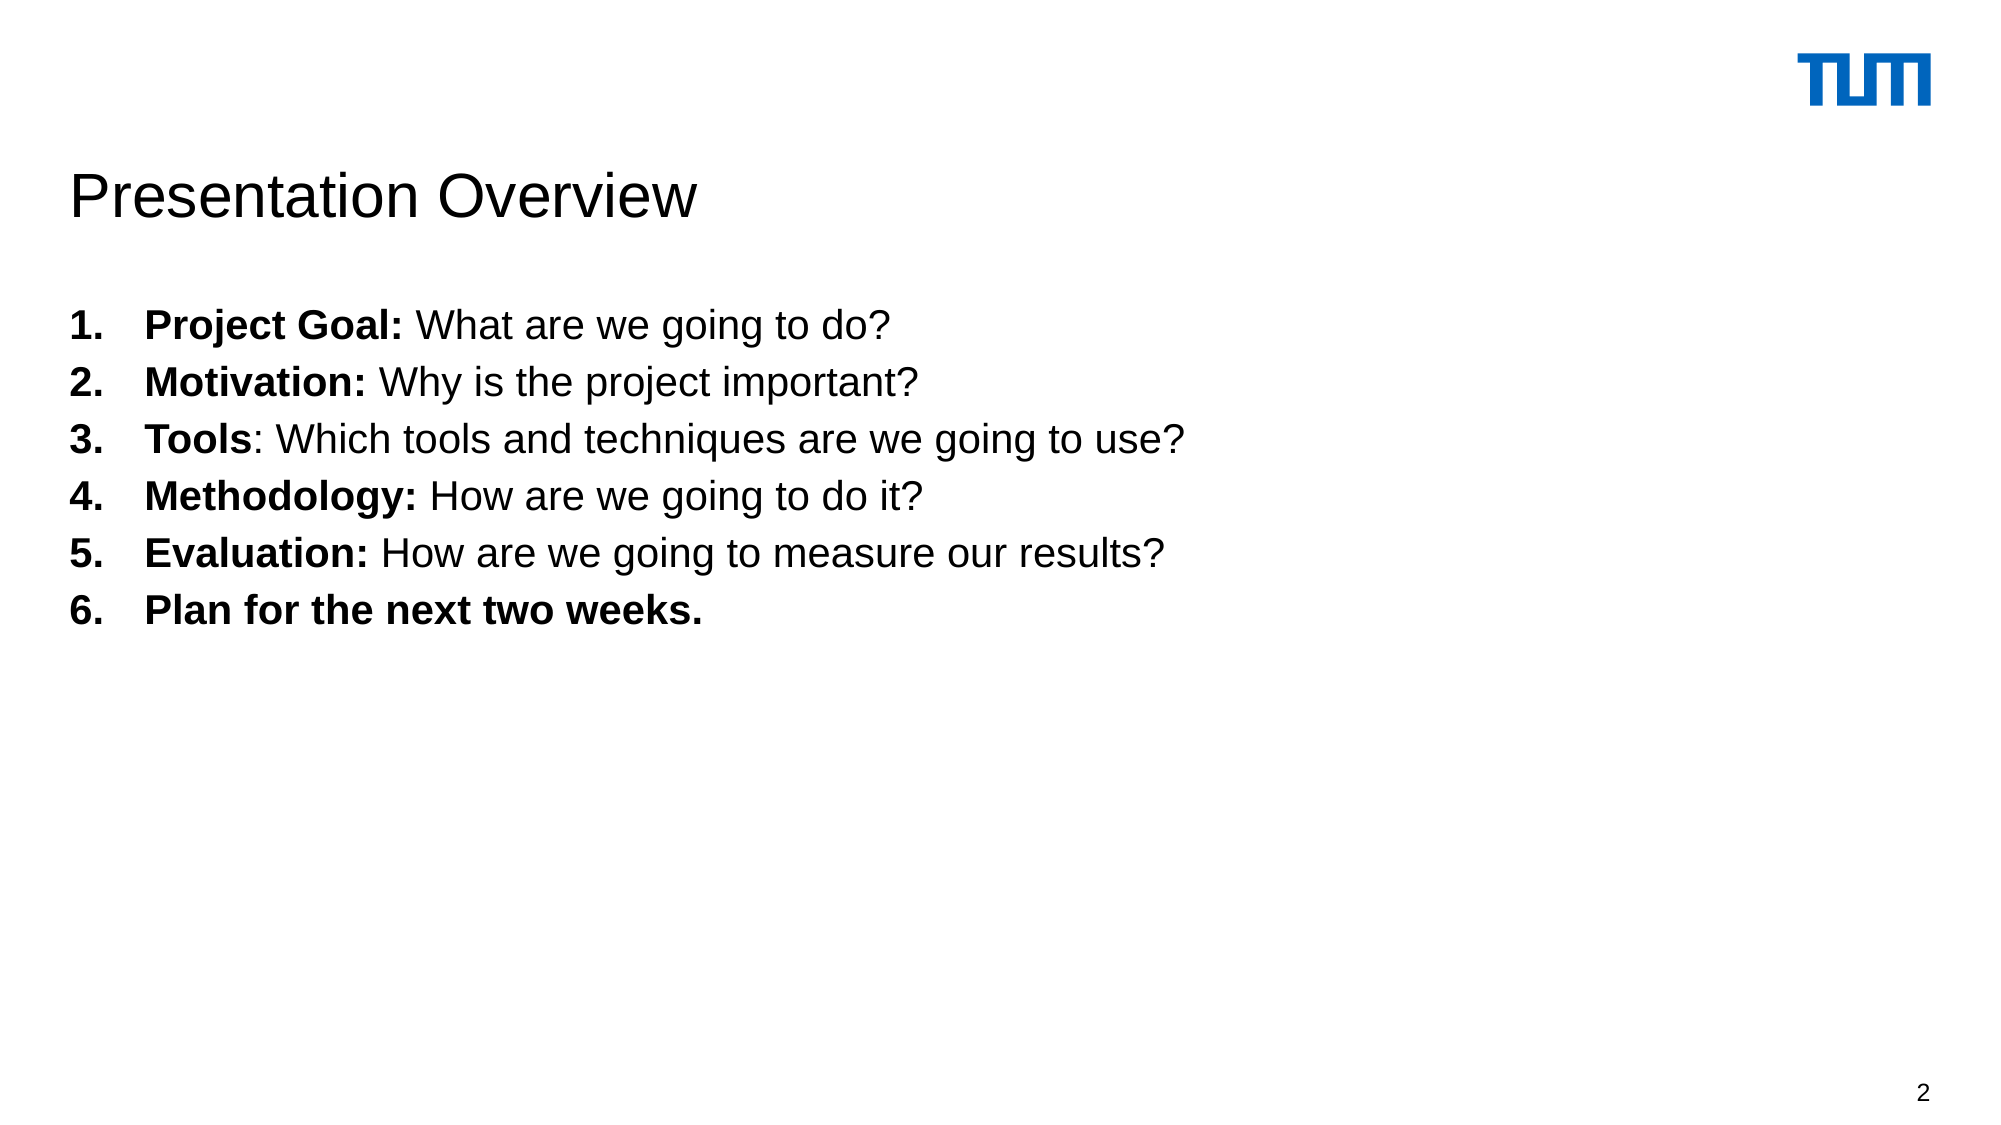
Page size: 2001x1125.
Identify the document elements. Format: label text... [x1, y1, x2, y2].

text_box Presentation Overview [69, 163, 1931, 231]
text_box 2 [1481, 1061, 1931, 1122]
text_box Project Goal: What are we going to do? Motivation: Why is the project important? Tools: Which tools and techniques are we going to use? Methodology: How are we going to do it? Evaluation: How are we going to measure our results? Plan for the next two weeks. [69, 290, 1931, 1062]
